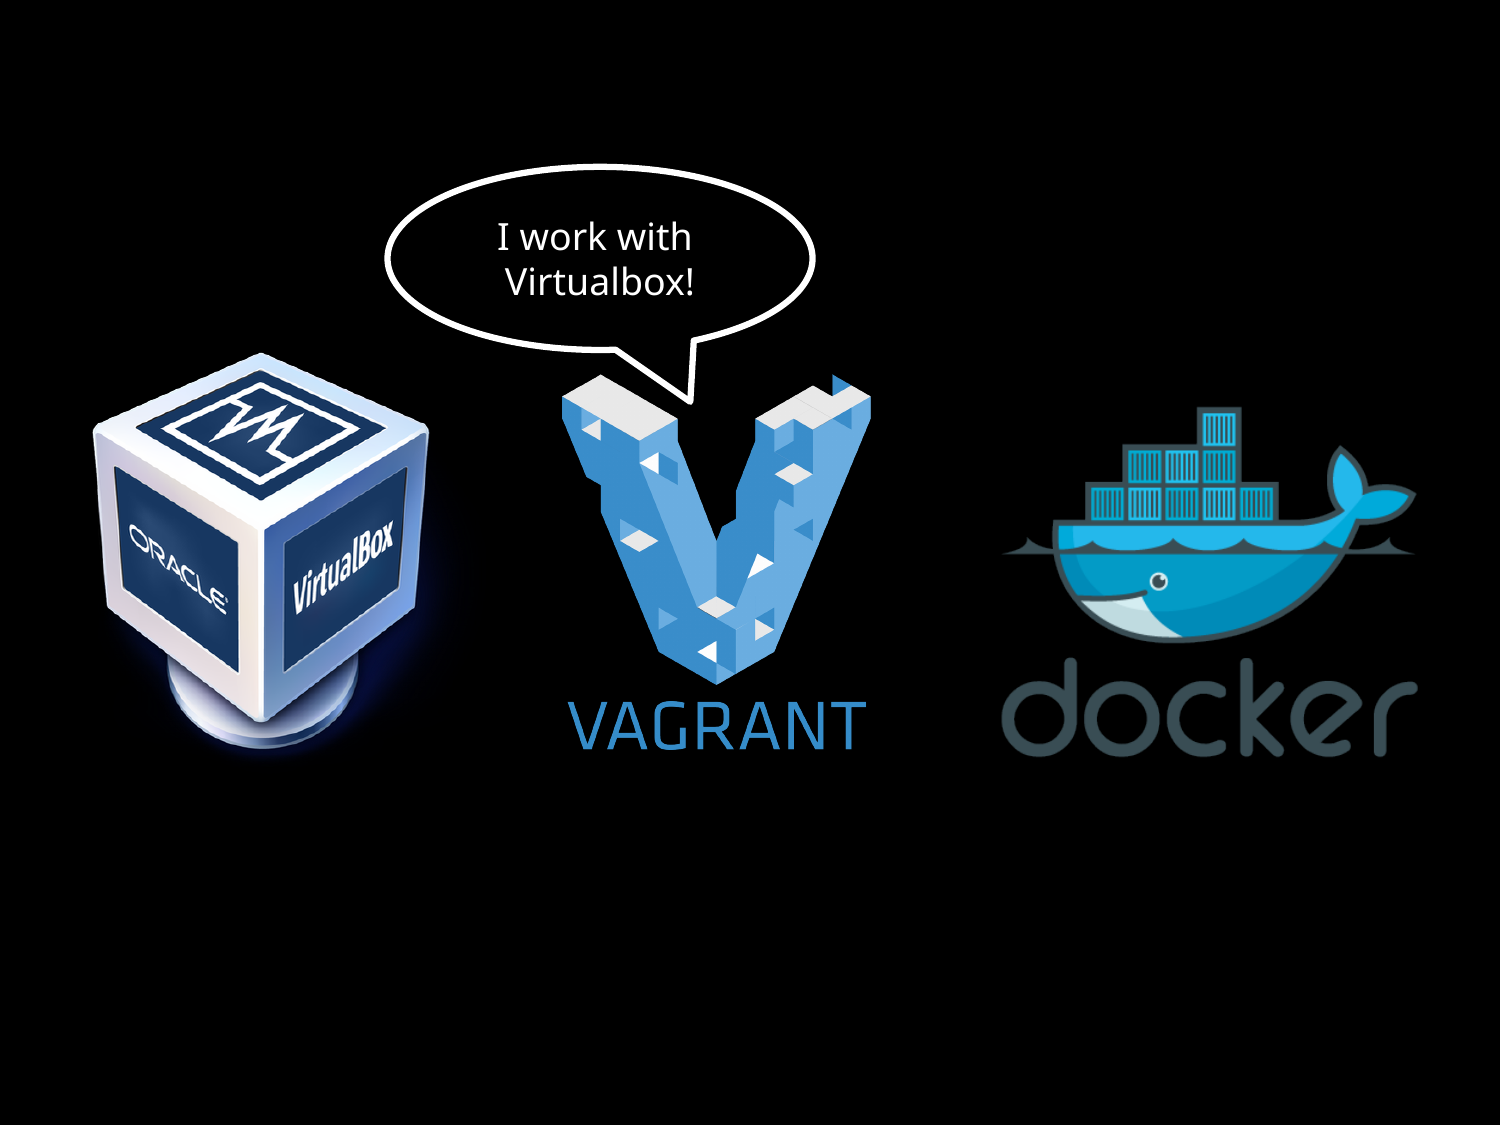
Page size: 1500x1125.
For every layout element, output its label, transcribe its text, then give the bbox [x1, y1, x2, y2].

text_box [0, 137, 1500, 851]
picture [974, 387, 1454, 784]
picture [74, 349, 509, 784]
picture [562, 374, 871, 751]
text_box I work with Virtualbox! [384, 163, 816, 373]
